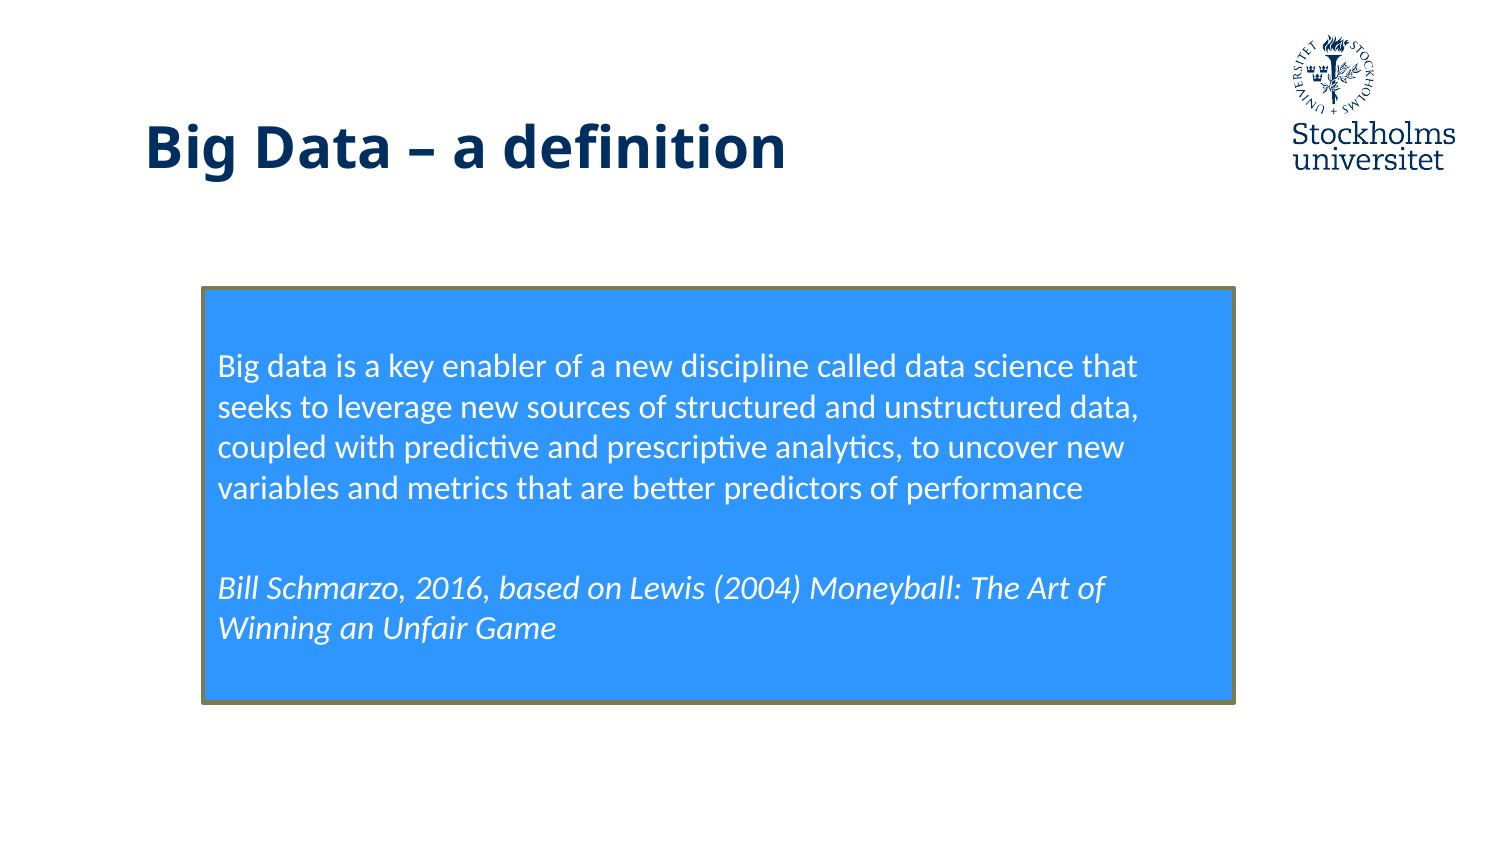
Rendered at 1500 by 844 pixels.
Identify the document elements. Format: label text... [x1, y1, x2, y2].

title Big Data – a definition [129, 102, 1254, 201]
picture [1293, 35, 1455, 170]
text_box Big data is a key enabler of a new discipline called data science that seeks to leverage new sources of structured and unstructured data, coupled with predictive and prescriptive analytics, to uncover new variables and metrics that are better predictors of performance Bill Schmarzo, 2016, based on Lewis (2004) Moneyball: The Art of Winning an Unfair Game [201, 286, 1236, 705]
